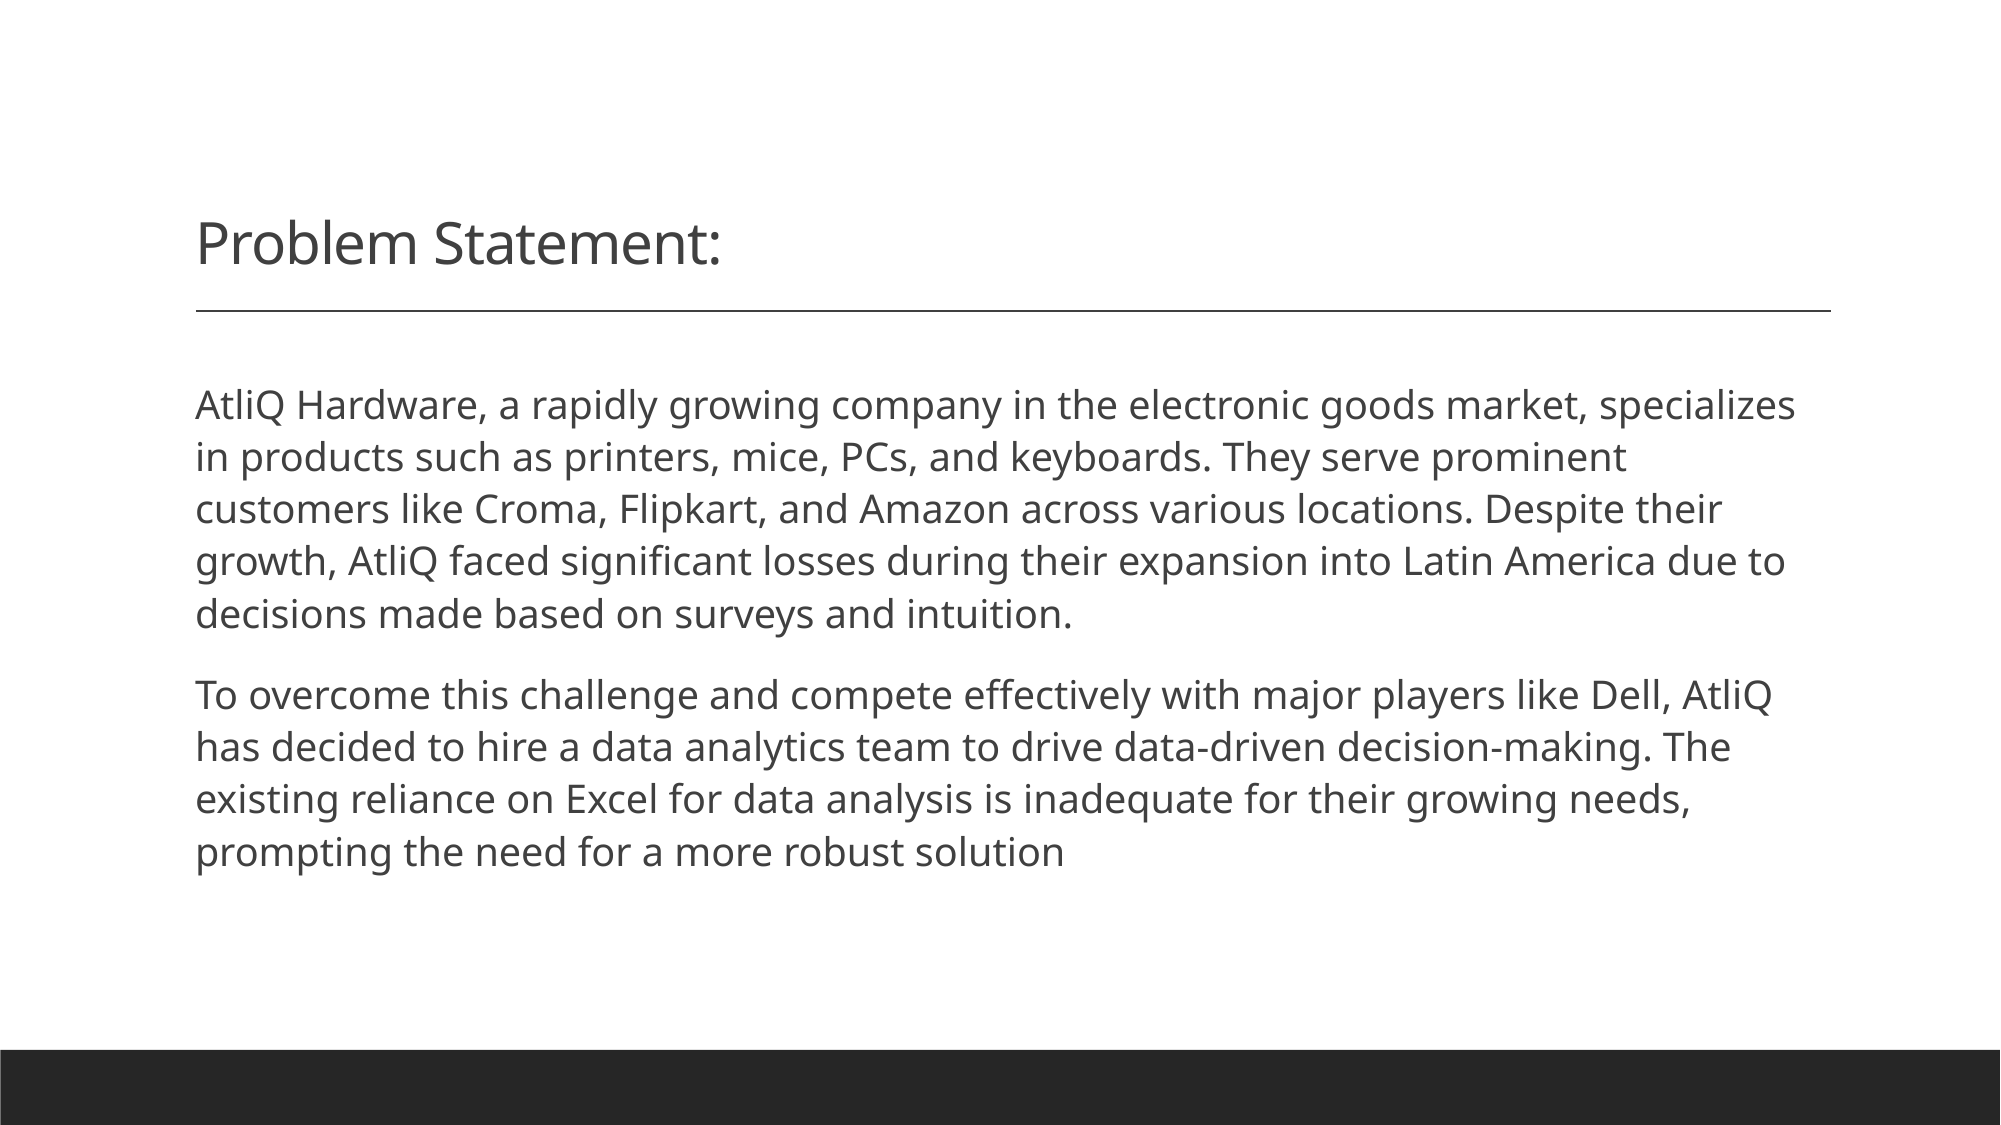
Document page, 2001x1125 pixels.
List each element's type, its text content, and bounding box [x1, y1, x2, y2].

title Problem Statement: [180, 47, 1830, 285]
list AtliQ Hardware, a rapidly growing company in the electronic goods market, specializes in products such as printers, mice, PCs, and keyboards. They serve prominent customers like Croma, Flipkart, and Amazon across various locations. Despite their growth, AtliQ faced significant losses during their expansion into Latin America due to decisions made based on surveys and intuition. To overcome this challenge and compete effectively with major players like Dell, AtliQ has decided to hire a data analytics team to drive data-driven decision-making. The existing reliance on Excel for data analysis is inadequate for their growing needs, prompting the need for a more robust solution [180, 367, 1830, 943]
